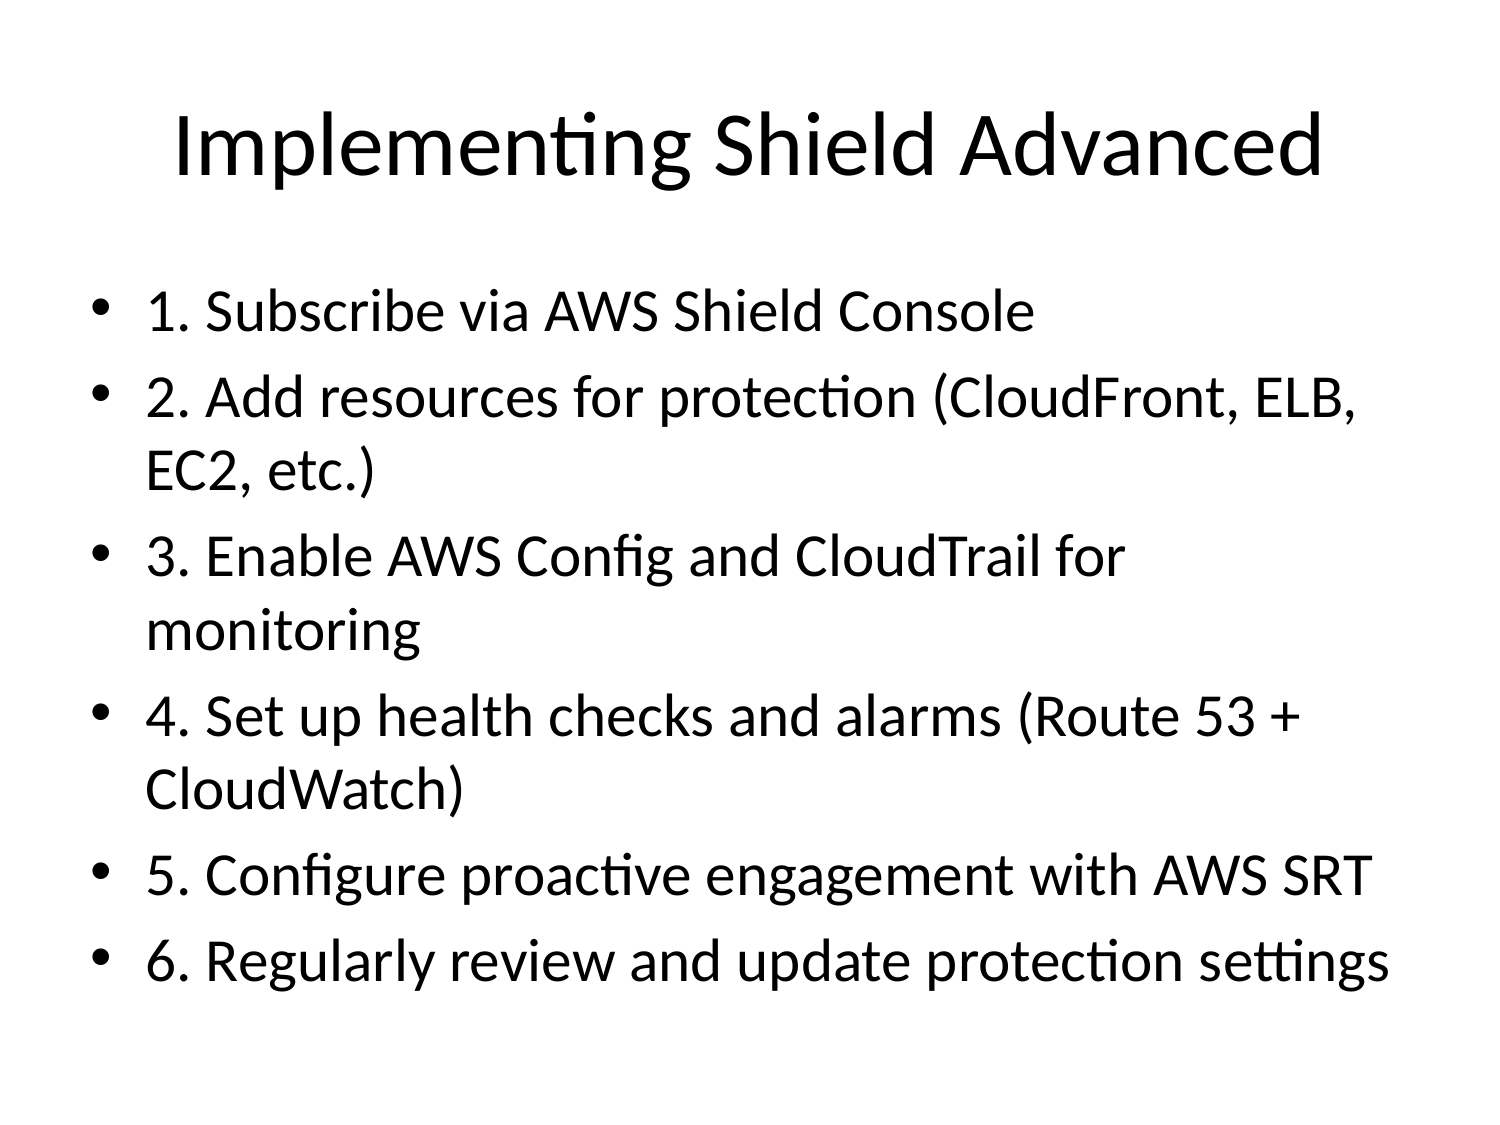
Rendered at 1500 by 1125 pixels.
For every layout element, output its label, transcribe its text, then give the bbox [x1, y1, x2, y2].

list 1. Subscribe via AWS Shield Console 2. Add resources for protection (CloudFront, ELB, EC2, etc.) 3. Enable AWS Config and CloudTrail for monitoring 4. Set up health checks and alarms (Route 53 + CloudWatch) 5. Configure proactive engagement with AWS SRT 6. Regularly review and update protection settings [75, 262, 1425, 1005]
title Implementing Shield Advanced [75, 45, 1425, 233]
